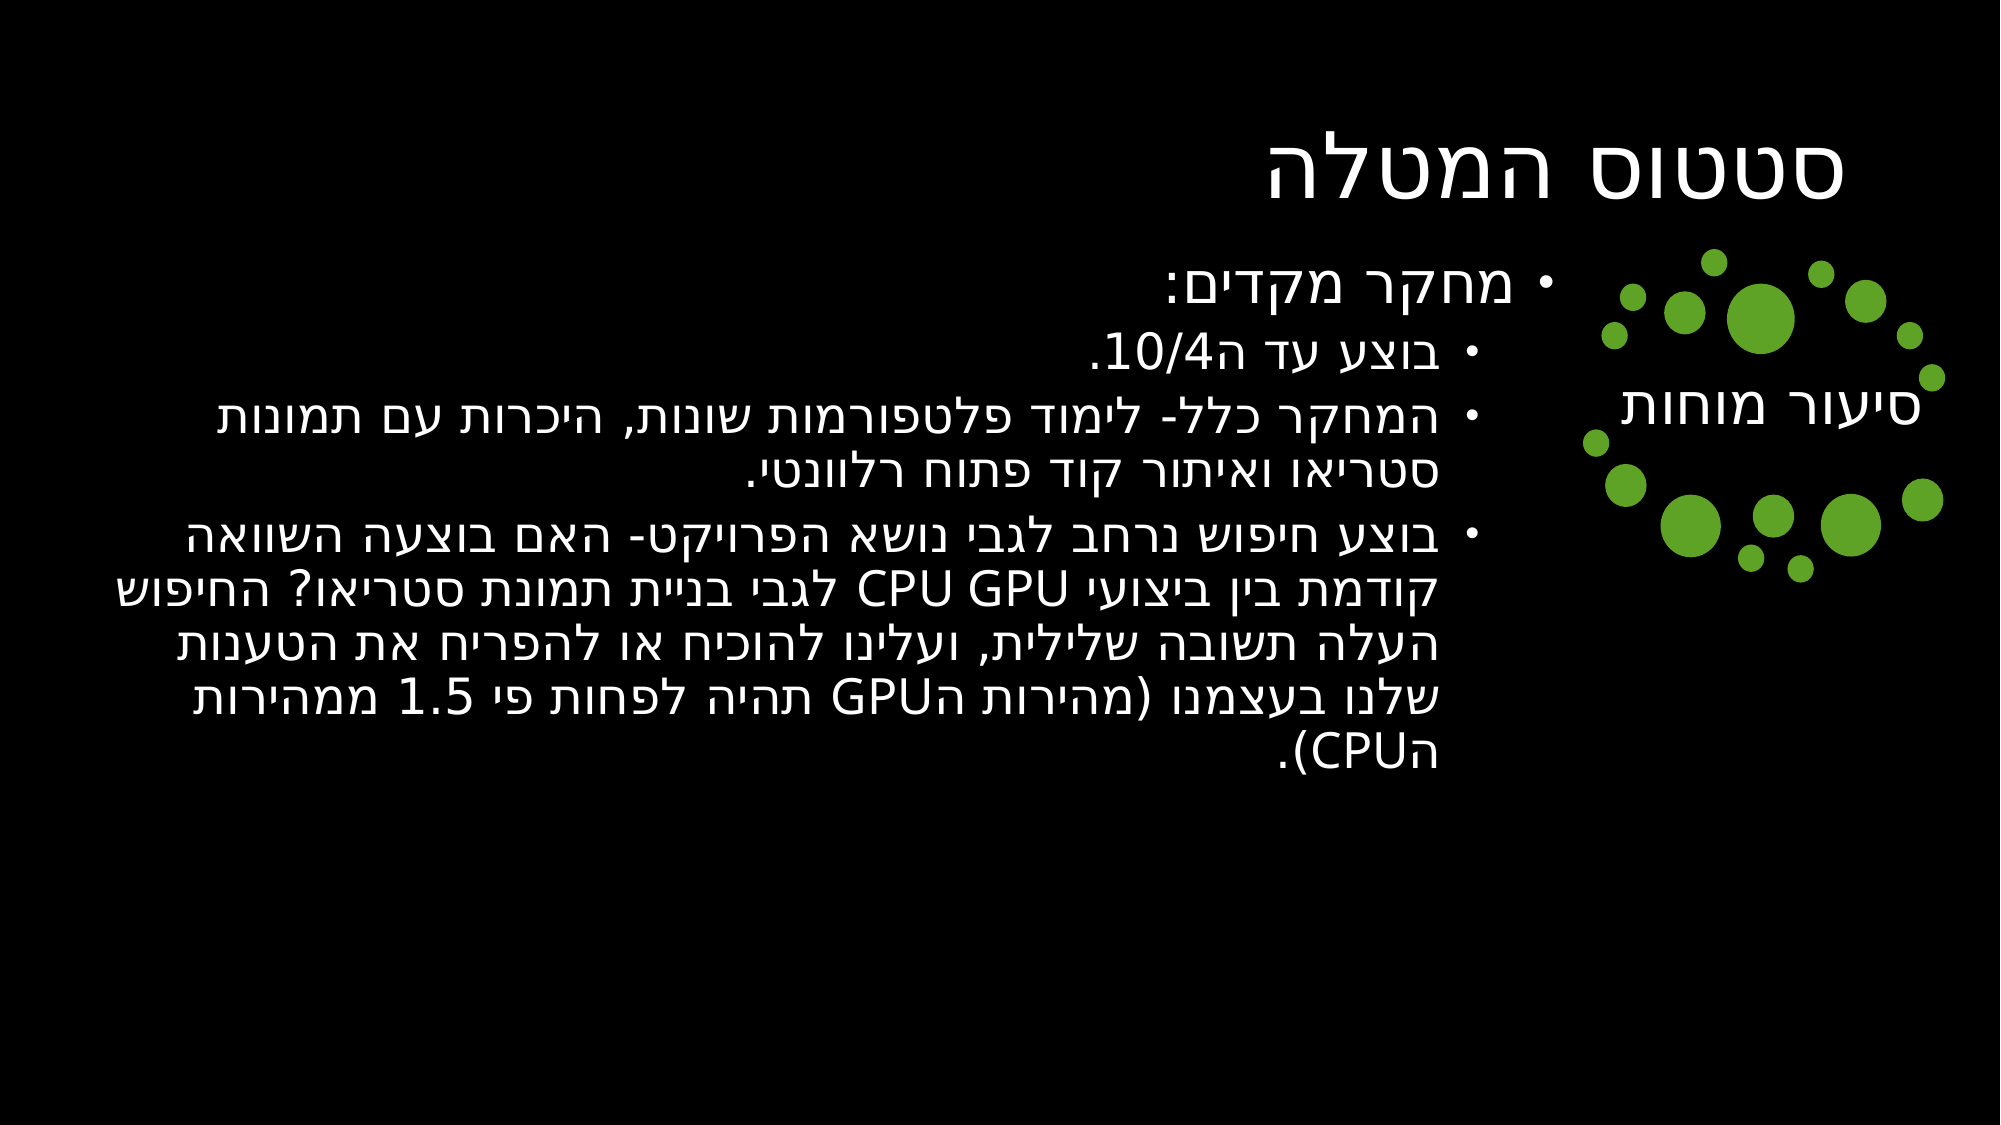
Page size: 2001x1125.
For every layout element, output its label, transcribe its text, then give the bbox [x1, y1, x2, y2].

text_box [1582, 248, 1946, 583]
title סטטוס המטלה [138, 60, 1864, 278]
text_box מחקר מקדים: בוצע עד ה10/4. המחקר כלל- לימוד פלטפורמות שונות, היכרות עם תמונות סטריאו ואיתור קוד פתוח רלוונטי. בוצע חיפוש נרחב לגבי נושא הפרויקט- האם בוצעה השוואה קודמת בין ביצועי CPU GPU לגבי בניית תמונת סטריאו? החיפוש העלה תשובה שלילית, ועלינו להוכיח או להפריח את הטענות שלנו בעצמנו (מהירות הGPU תהיה לפחות פי 1.5 ממהירות הCPU). [93, 245, 1569, 844]
